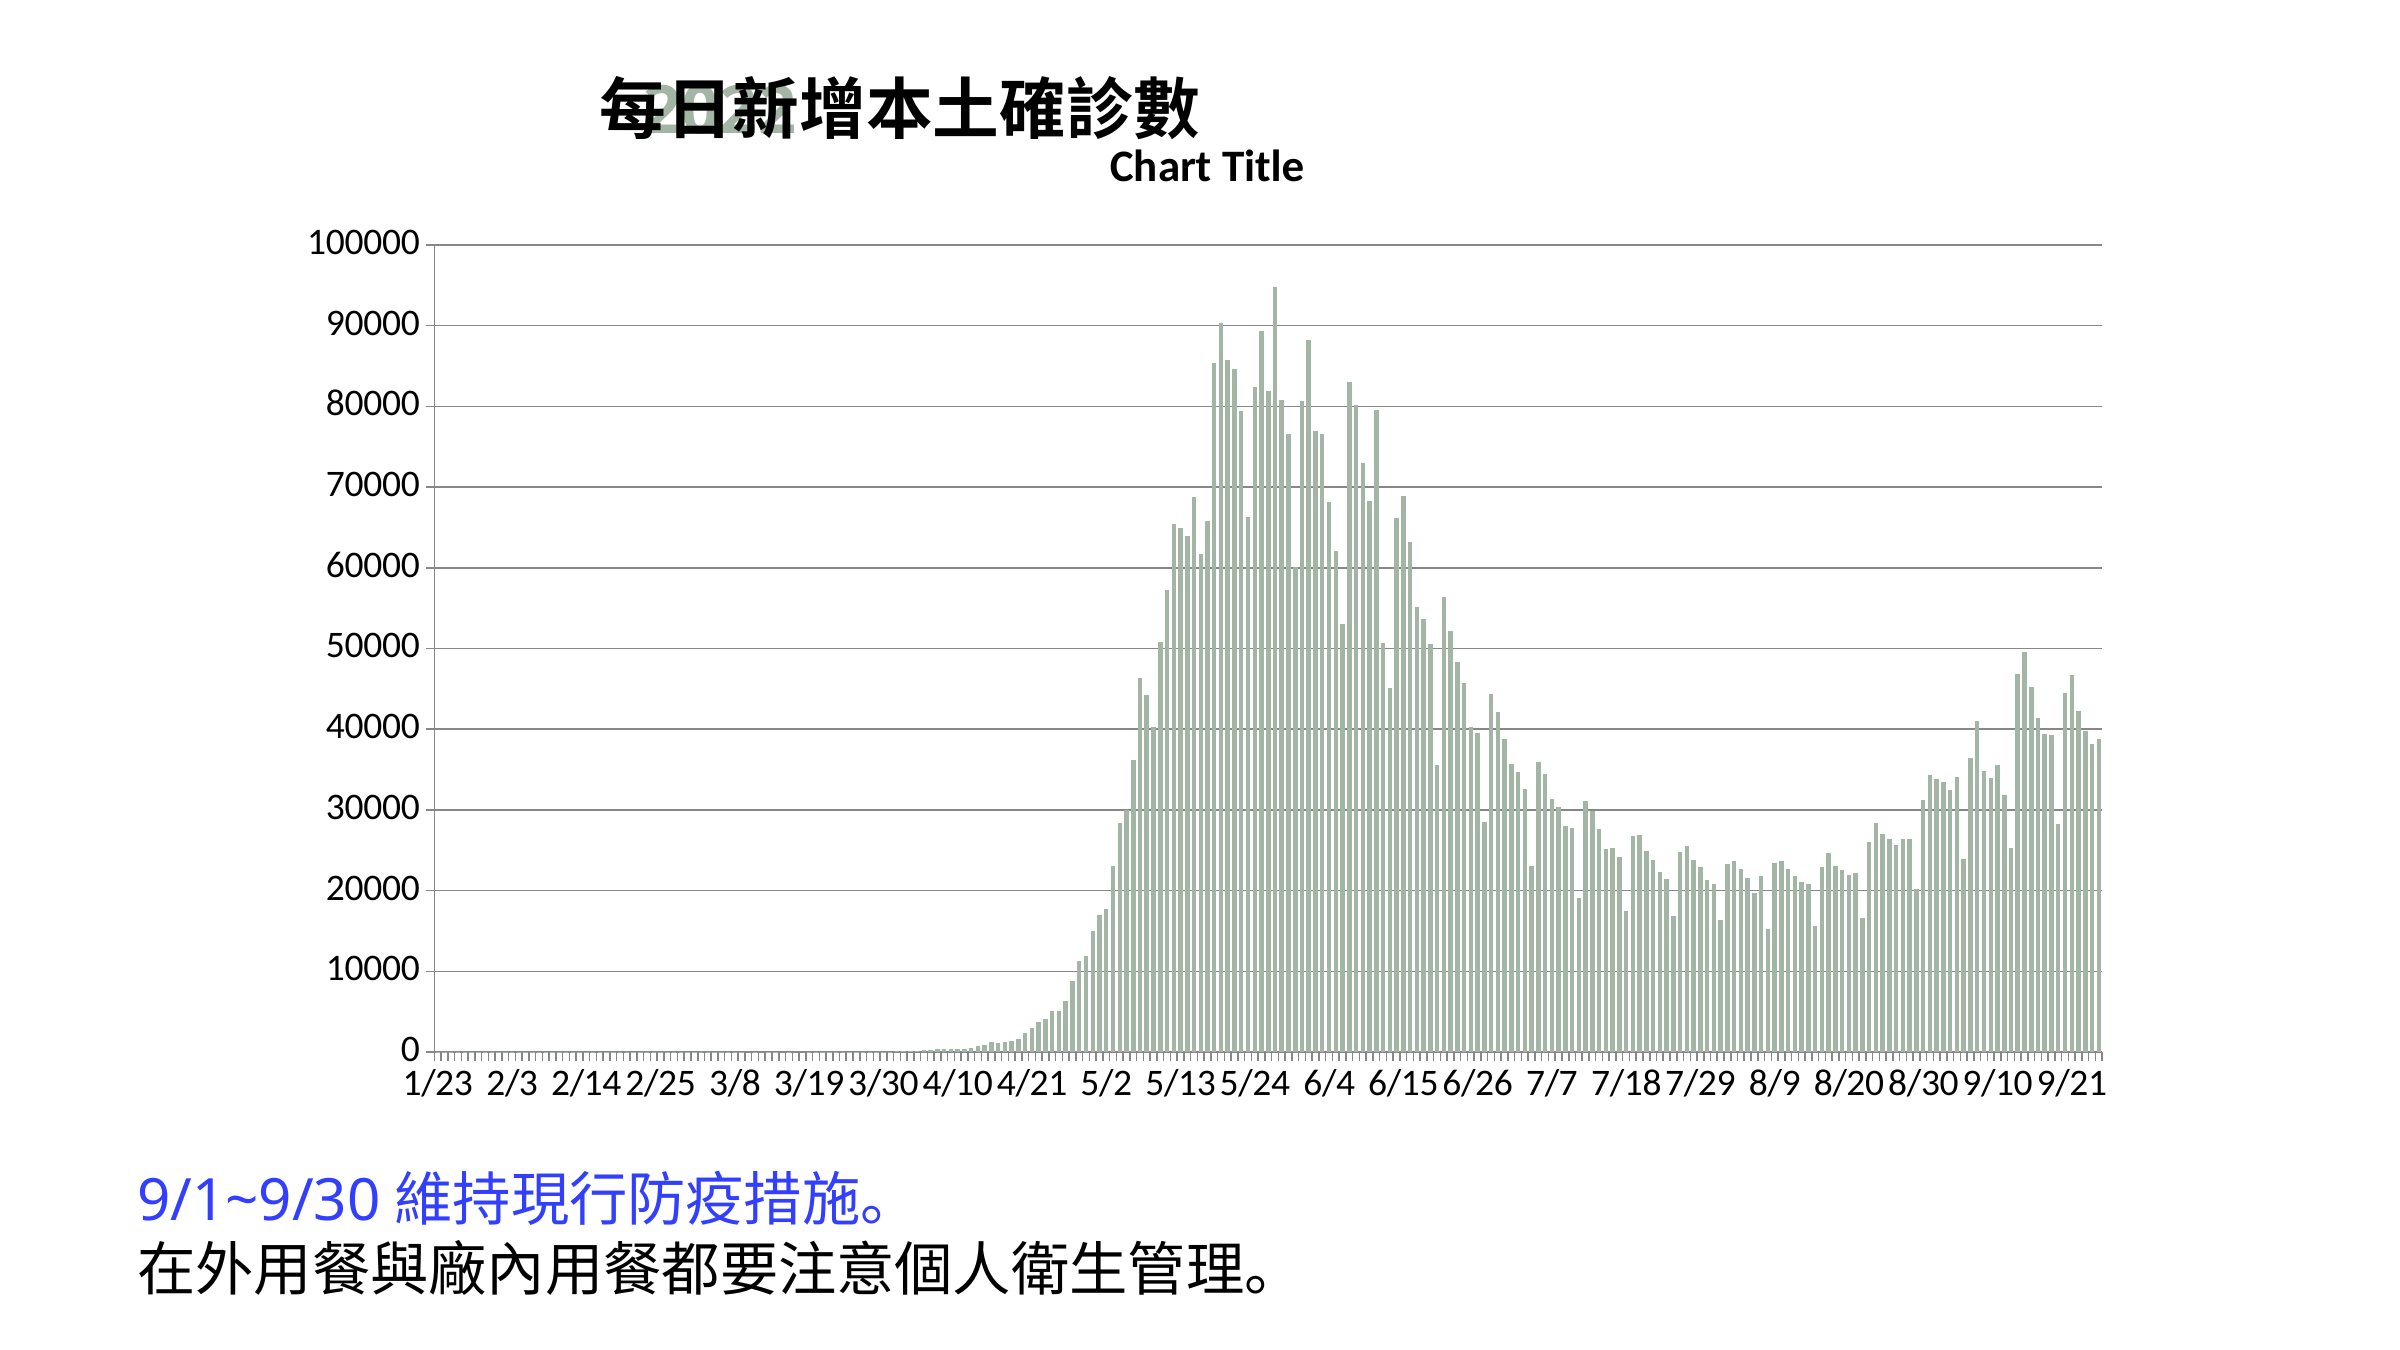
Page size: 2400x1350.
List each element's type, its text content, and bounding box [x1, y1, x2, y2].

chart [269, 104, 2146, 1126]
text_box 9/1~9/30維持現行防疫措施。 在外用餐與廠內用餐都要注意個人衛生管理。 [122, 1154, 1318, 1310]
text_box 每日新增本土確診數 [584, 59, 1216, 102]
